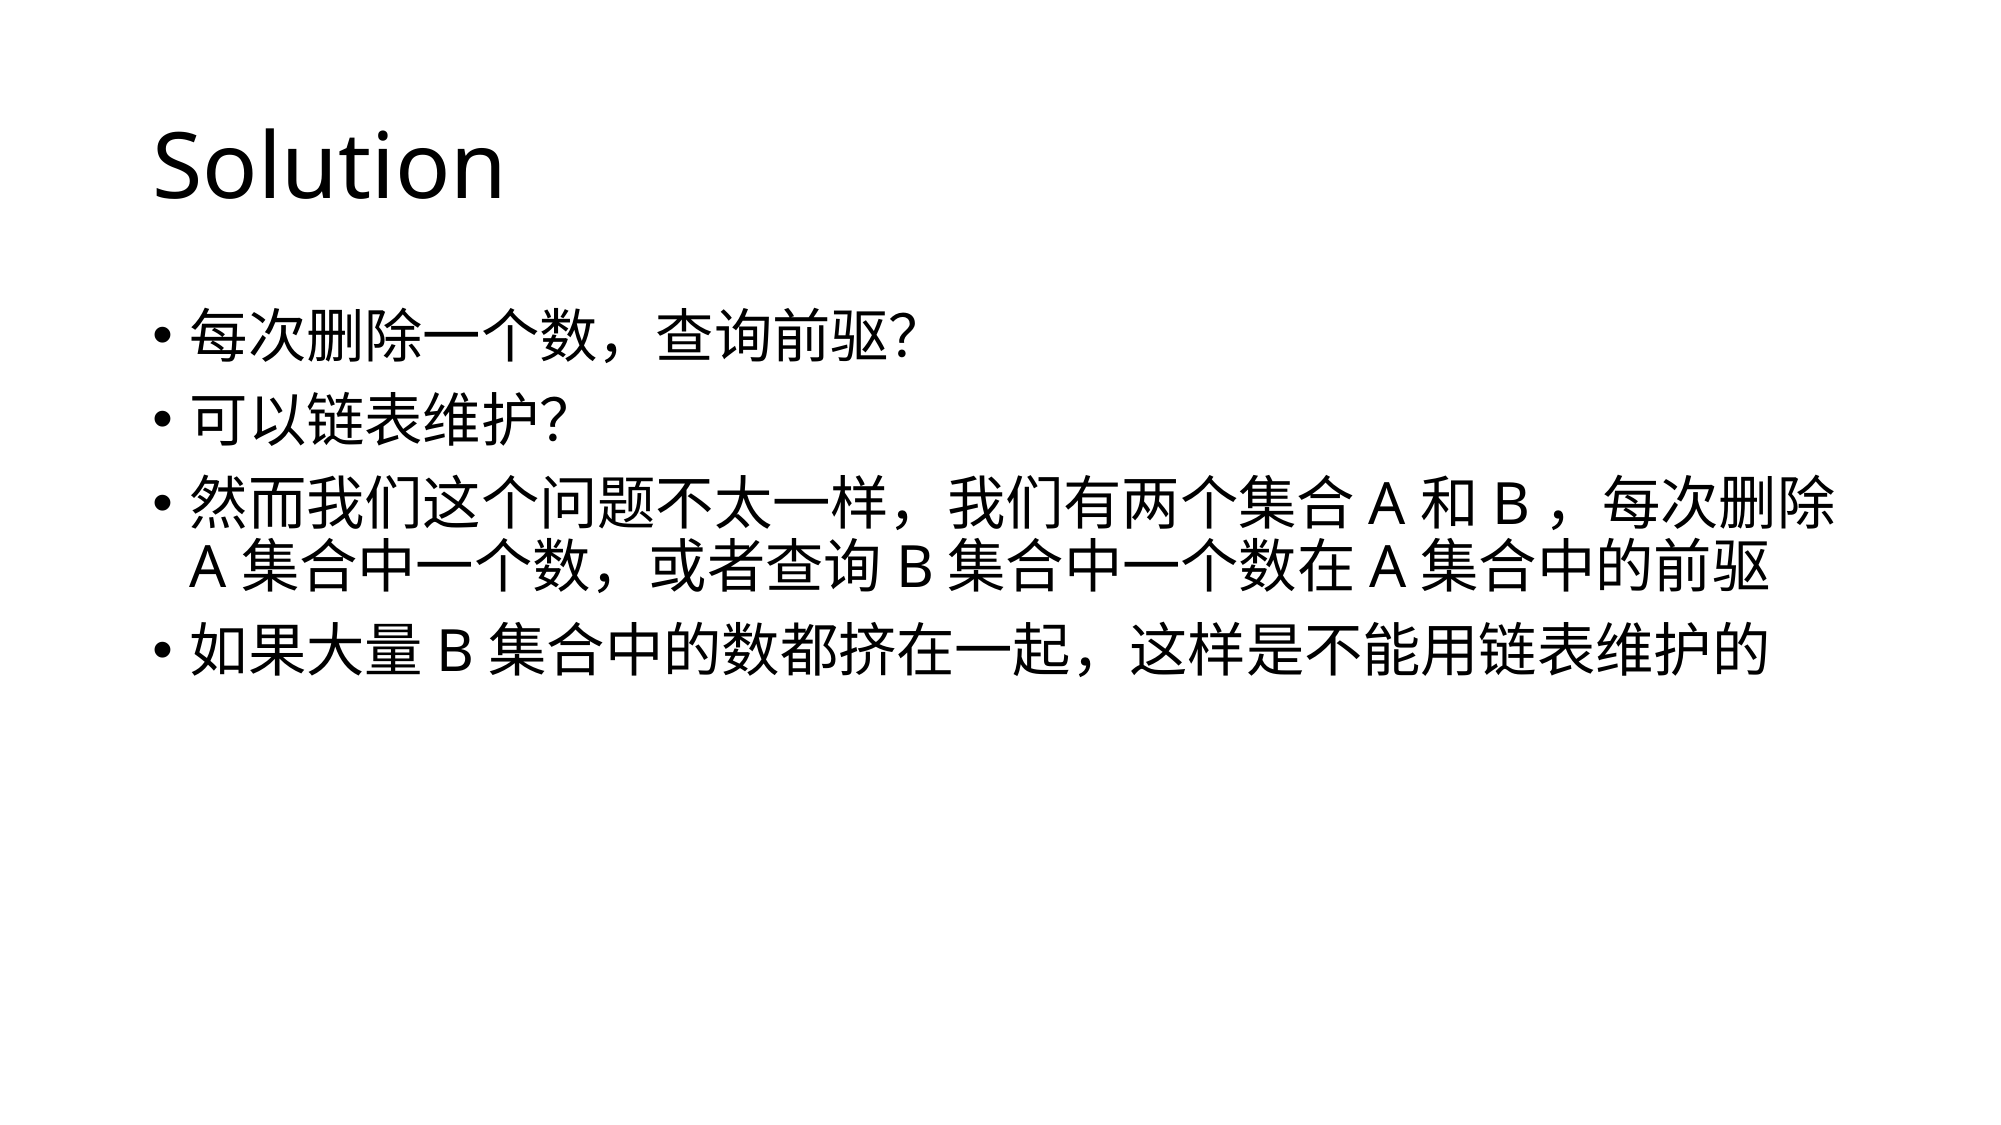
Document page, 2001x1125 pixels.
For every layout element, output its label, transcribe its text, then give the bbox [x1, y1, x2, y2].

list 每次删除一个数，查询前驱？ 可以链表维护？ 然而我们这个问题不太一样，我们有两个集合A和B，每次删除A集合中一个数，或者查询B集合中一个数在A集合中的前驱 如果大量B集合中的数都挤在一起，这样是不能用链表维护的 [137, 299, 1863, 1014]
title Solution [137, 59, 1863, 278]
